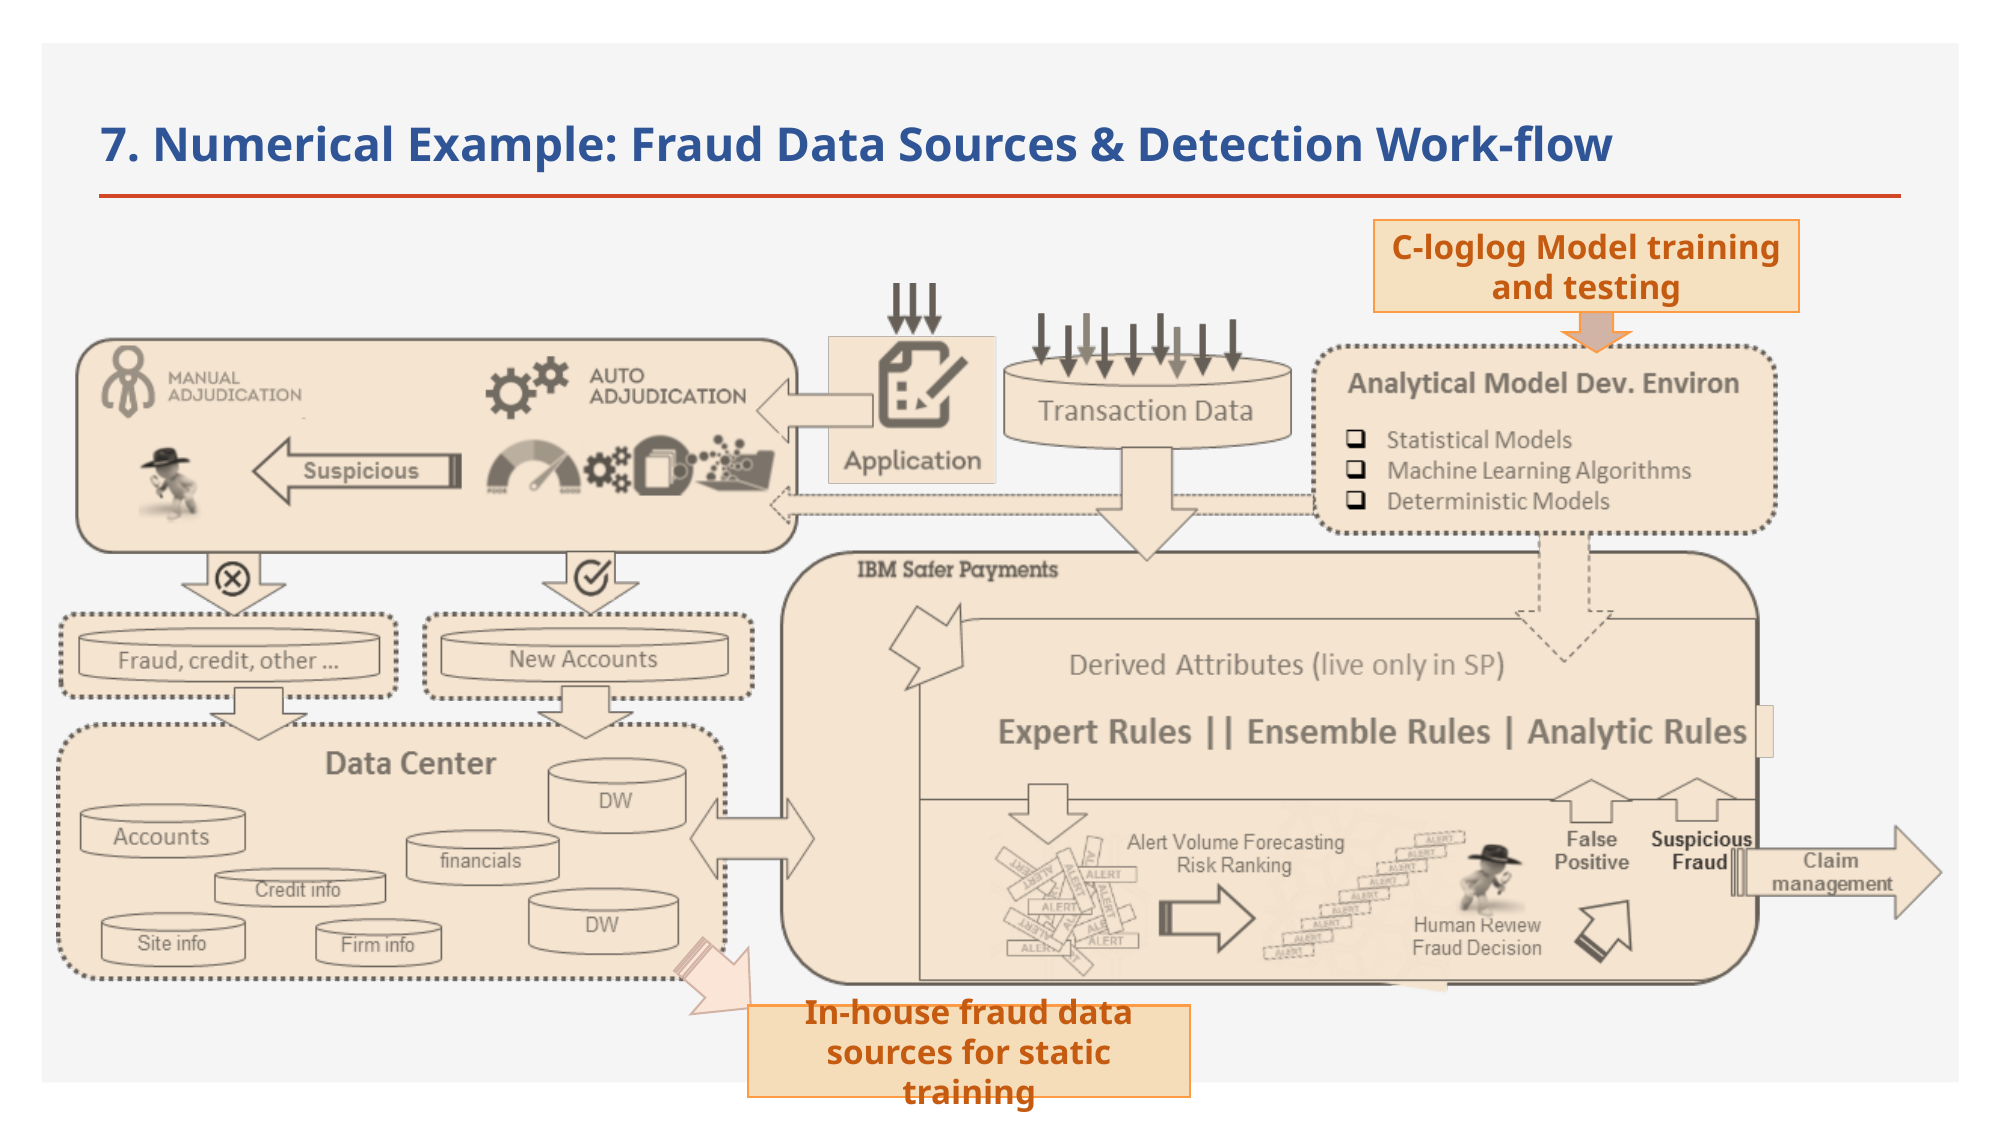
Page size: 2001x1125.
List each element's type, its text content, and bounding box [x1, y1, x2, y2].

text_box [688, 995, 752, 1016]
text_box C-loglog Model training and testing [1373, 219, 1800, 283]
title 7. Numerical Example: Fraud Data Sources & Detection Work-flow [85, 73, 1782, 179]
text_box In-house fraud data sources for static training [747, 1004, 1191, 1098]
picture [56, 283, 1944, 995]
